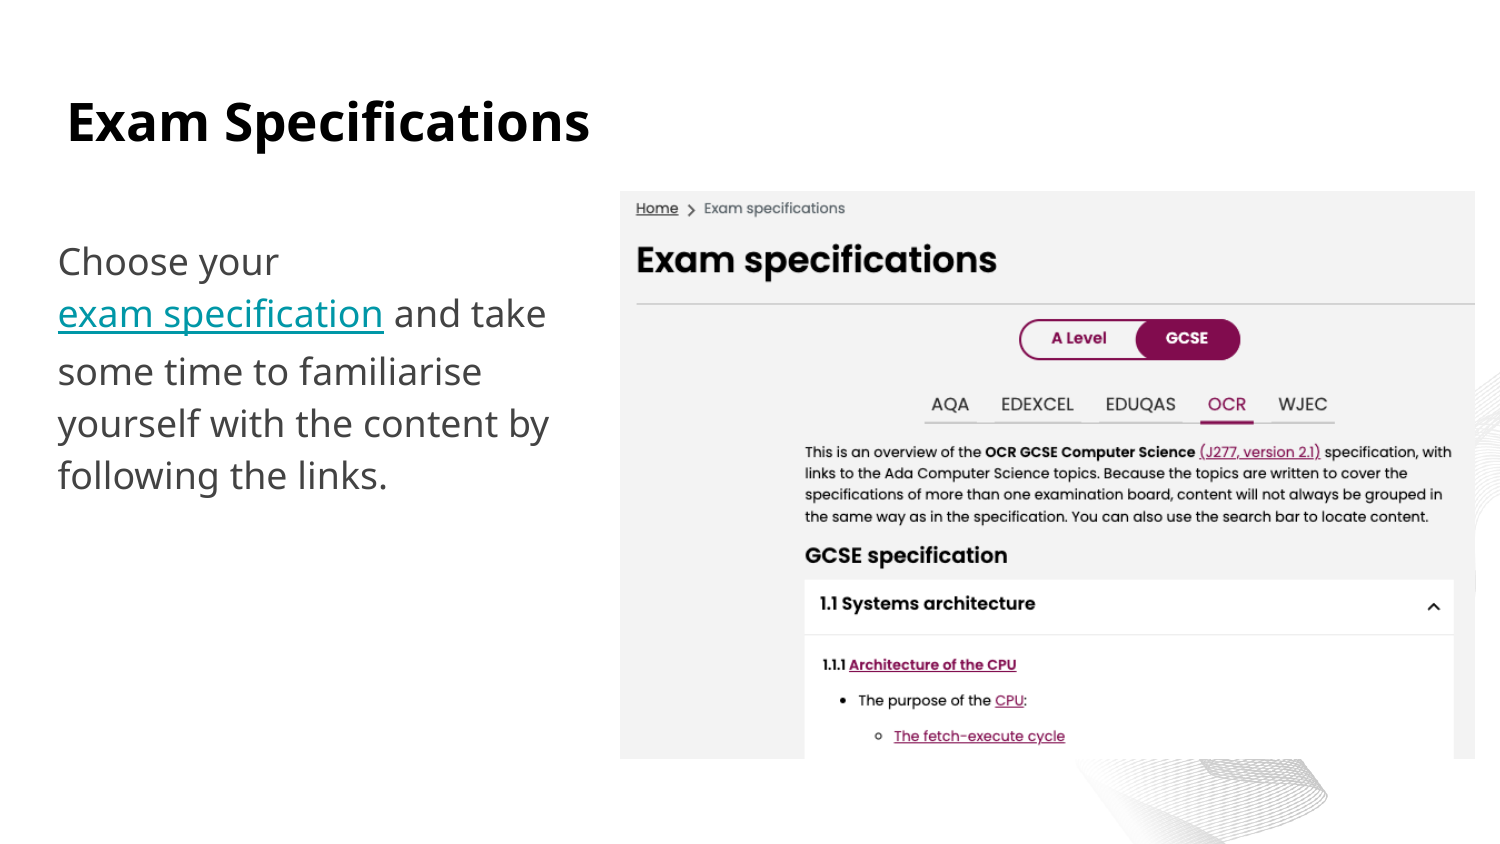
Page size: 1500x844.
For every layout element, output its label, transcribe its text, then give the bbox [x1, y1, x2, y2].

list Choose your exam specification and take some time to familiarise yourself with the content by following the links. [42, 216, 596, 777]
title Exam Specifications [51, 72, 1449, 167]
picture [0, 0, 1500, 844]
